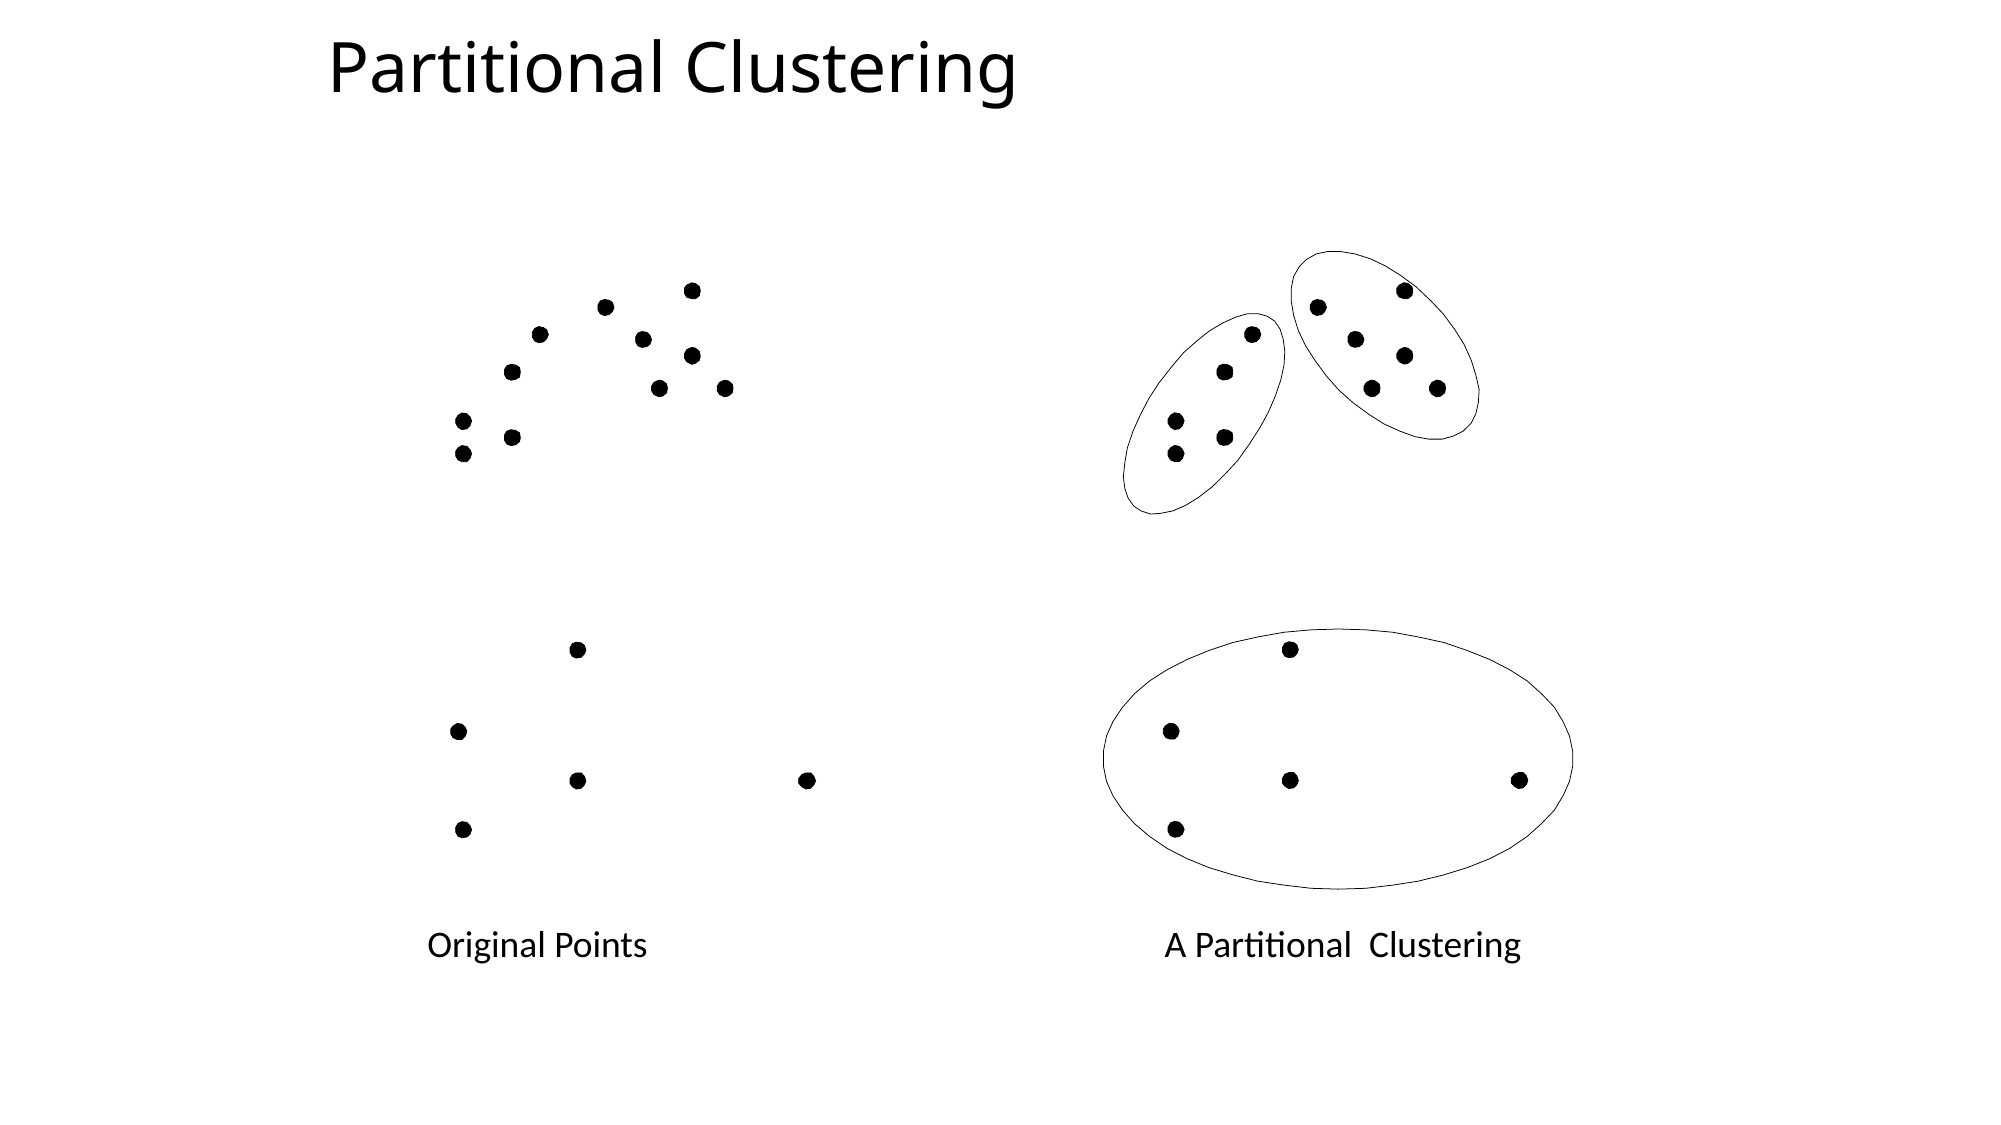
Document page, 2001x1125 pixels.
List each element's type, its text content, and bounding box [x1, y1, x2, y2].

text_box Original Points [412, 912, 800, 973]
text_box [684, 282, 701, 299]
text_box [798, 772, 816, 790]
text_box [504, 364, 521, 381]
text_box [455, 821, 472, 838]
text_box [570, 642, 586, 659]
text_box [717, 380, 734, 397]
text_box [635, 331, 652, 348]
title Partitional Clustering [312, 24, 1671, 116]
text_box [504, 429, 521, 446]
text_box [570, 772, 586, 790]
text_box [684, 347, 701, 365]
text_box [597, 299, 615, 316]
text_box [1024, 212, 1613, 973]
text_box [651, 380, 668, 397]
text_box [455, 412, 472, 430]
text_box [532, 326, 549, 343]
text_box [455, 445, 472, 462]
text_box [450, 723, 467, 740]
